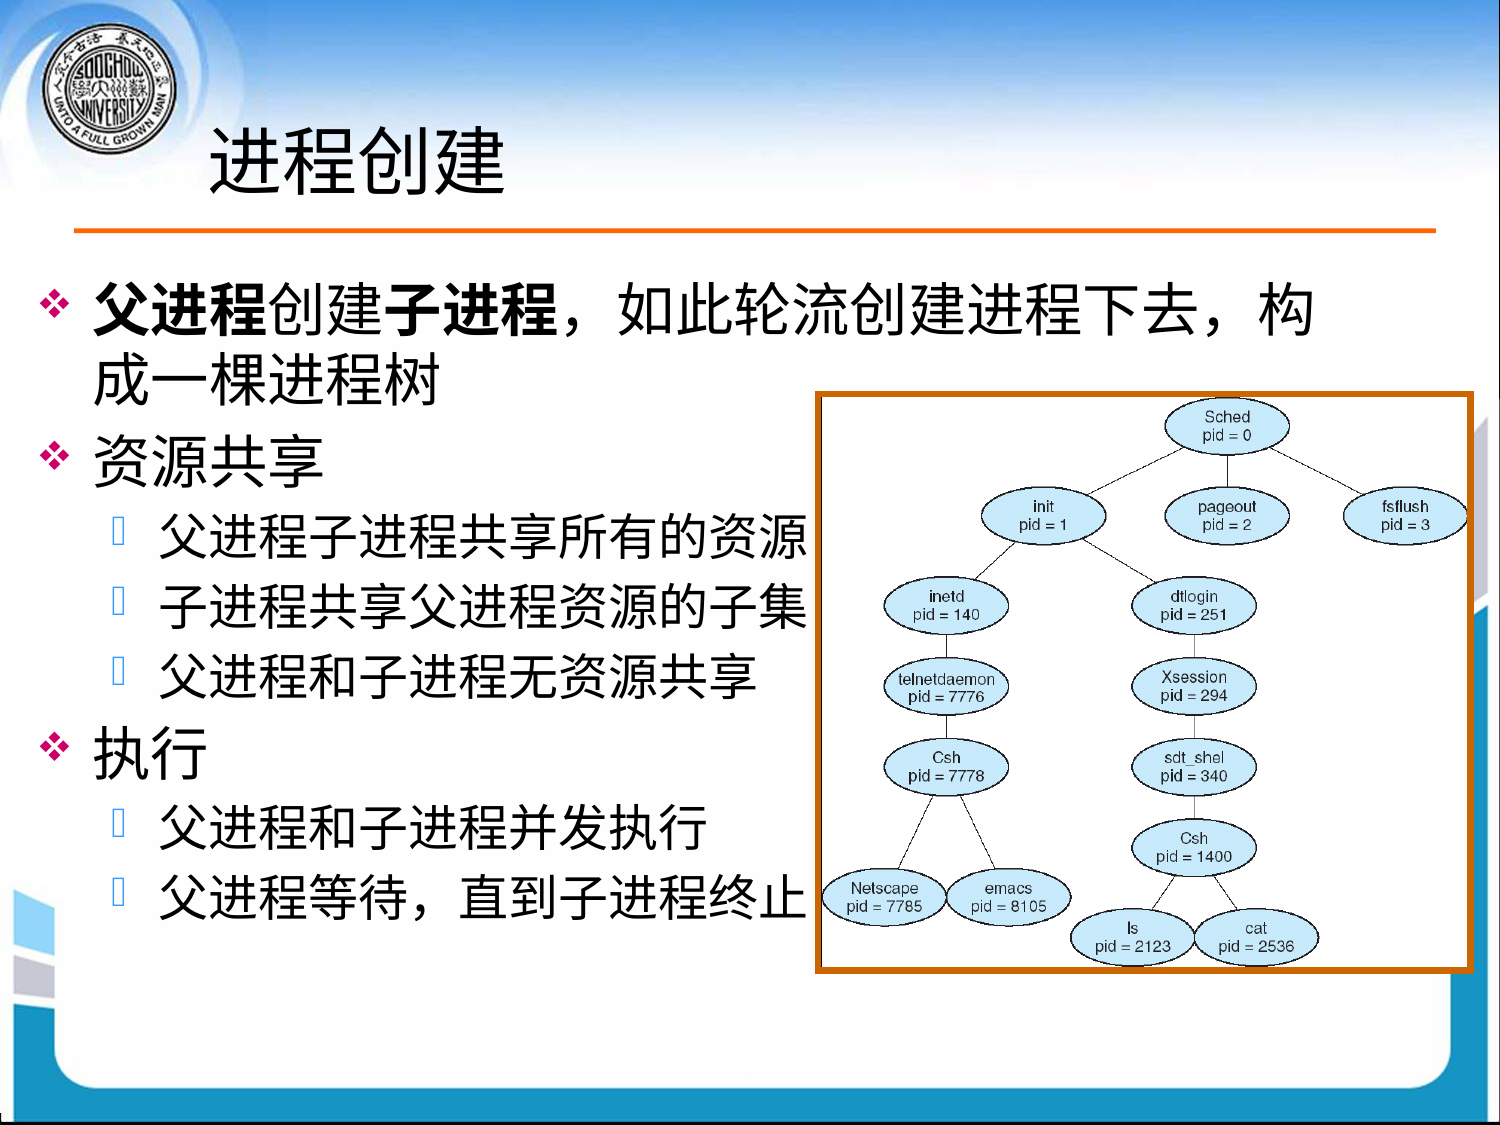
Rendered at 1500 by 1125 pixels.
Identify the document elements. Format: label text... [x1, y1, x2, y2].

picture [0, 0, 1500, 1125]
list 父进程创建子进程，如此轮流创建进程下去，构成一棵进程树 资源共享 父进程子进程共享所有的资源 子进程共享父进程资源的子集 父进程和子进程无资源共享 执行 父进程和子进程并发执行 父进程等待，直到子进程终止 [21, 266, 1388, 1118]
title 进程创建 [192, 115, 1302, 203]
